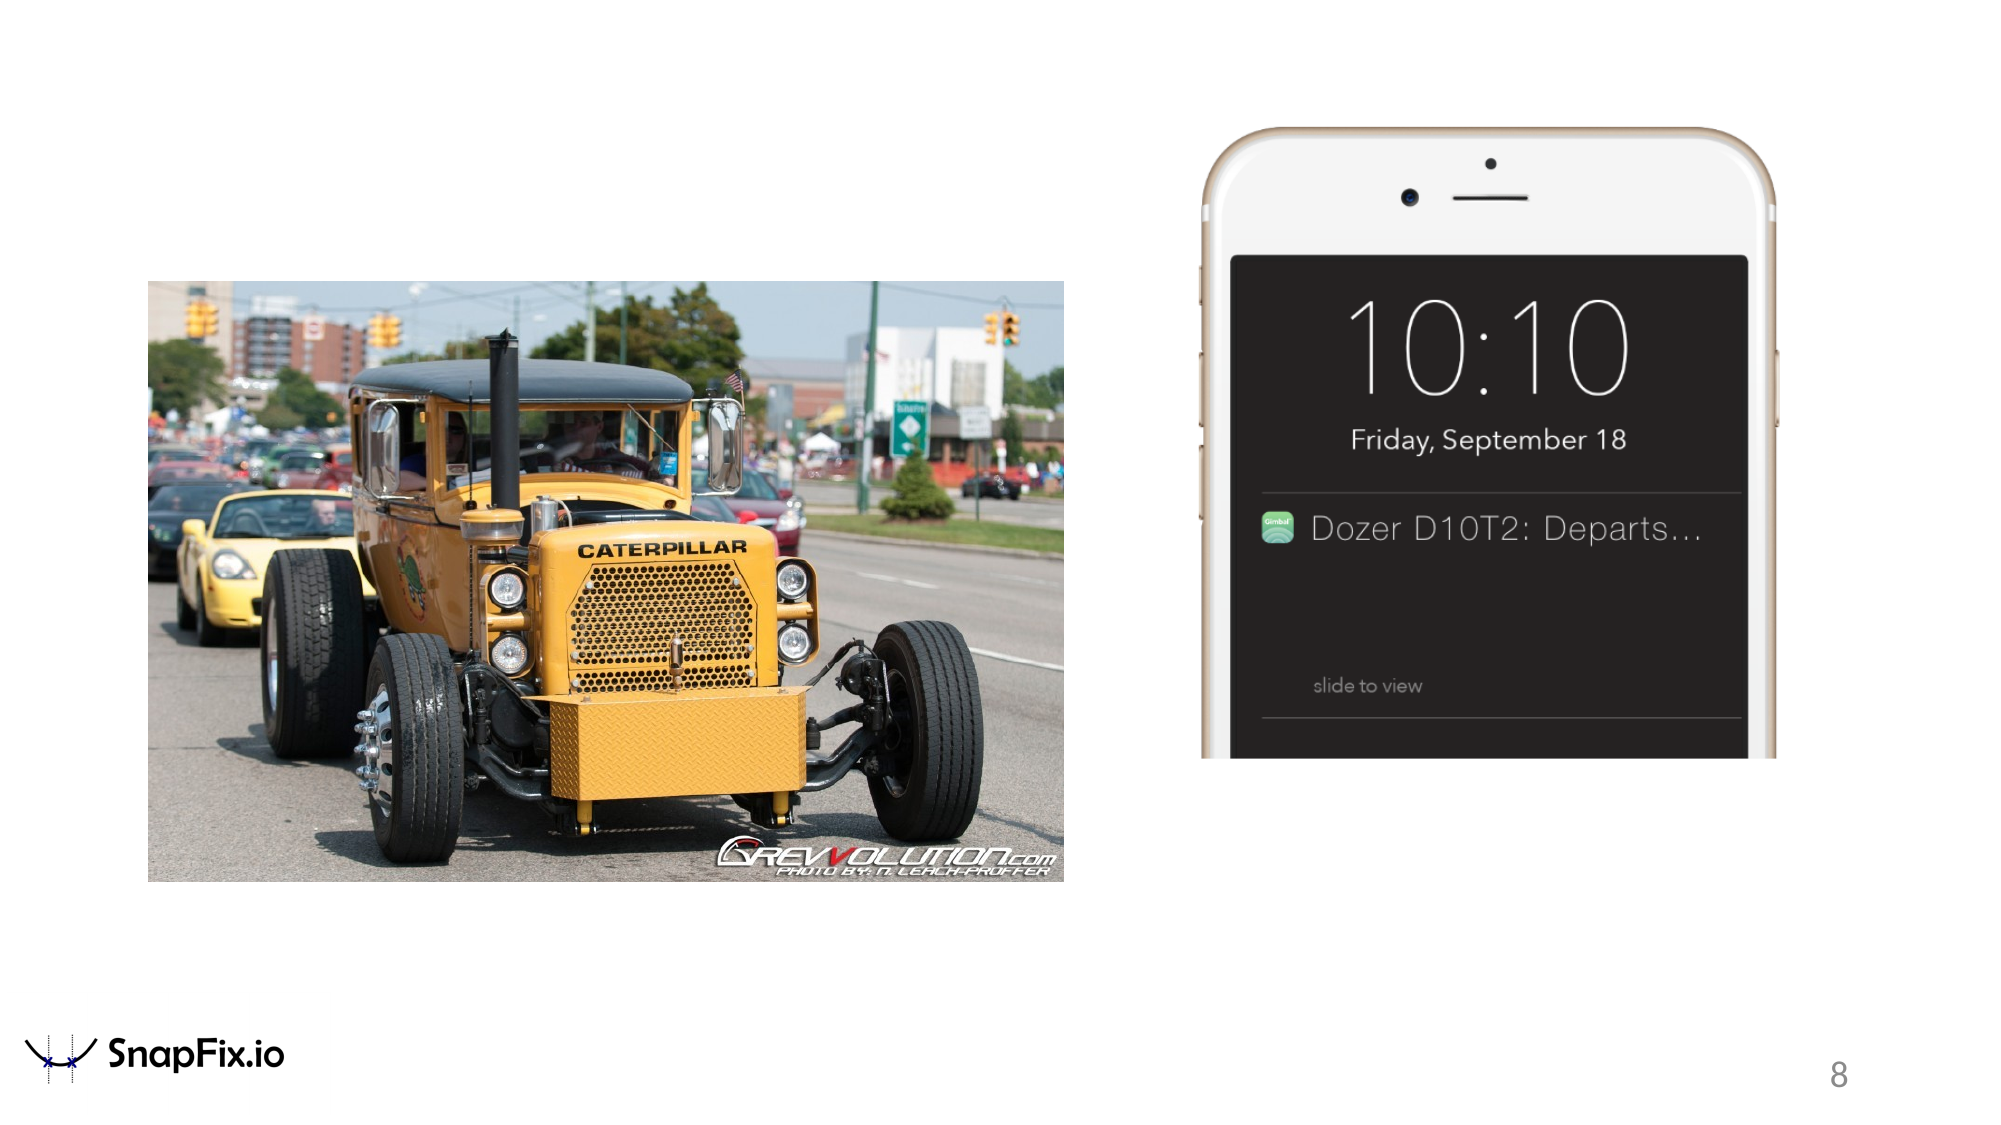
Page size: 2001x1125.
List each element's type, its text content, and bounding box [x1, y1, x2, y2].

picture [1181, 118, 1802, 781]
picture [7, 992, 331, 1115]
picture [148, 281, 1064, 882]
slide_number 8 [1413, 1042, 1864, 1103]
